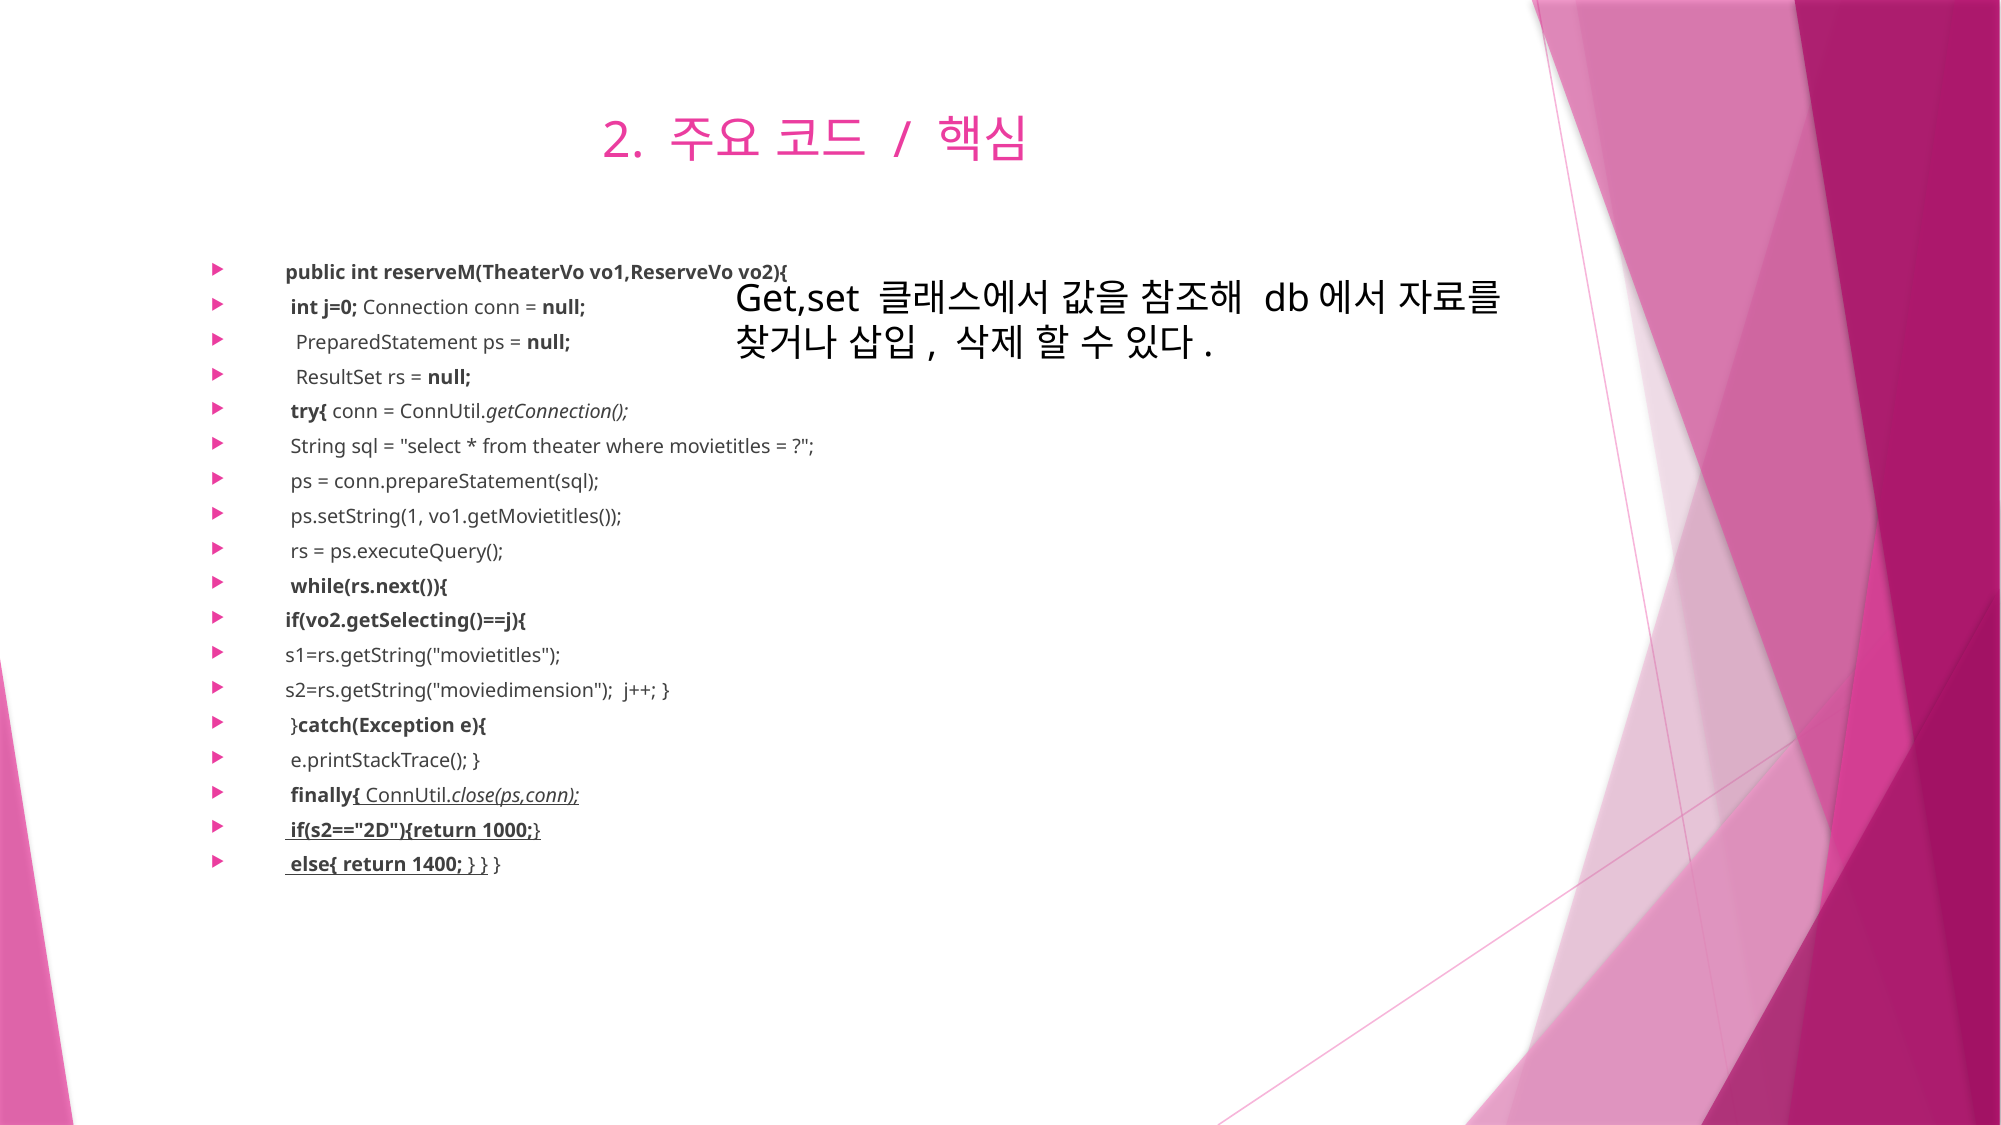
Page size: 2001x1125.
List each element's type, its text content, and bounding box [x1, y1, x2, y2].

title 2. 주요 코드 / 핵심 [111, 99, 1522, 194]
text_box Get,set 클래스에서 값을 참조해 db에서 자료를 찾거나 삽입, 삭제 할 수 있다. [720, 266, 1545, 371]
list public int reserveM(TheaterVo vo1,ReserveVo vo2){ int j=0; Connection conn = null; PreparedStatement ps = null; ResultSet rs = null; try{ conn = ConnUtil.getConnection(); String sql = "select * from theater where movietitles = ?"; ps = conn.prepareStatement(sql); ps.setString(1, vo1.getMovietitles()); rs = ps.executeQuery(); while(rs.next()){ if(vo2.getSelecting()==j){ s1=rs.getString("movietitles"); s2=rs.getString("moviedimension"); j++; } }catch(Exception e){ e.printStackTrace(); } finally{ ConnUtil.close(ps,conn); if(s2=="2D"){return 1000;} else{ return 1400; } } } [195, 252, 1607, 889]
